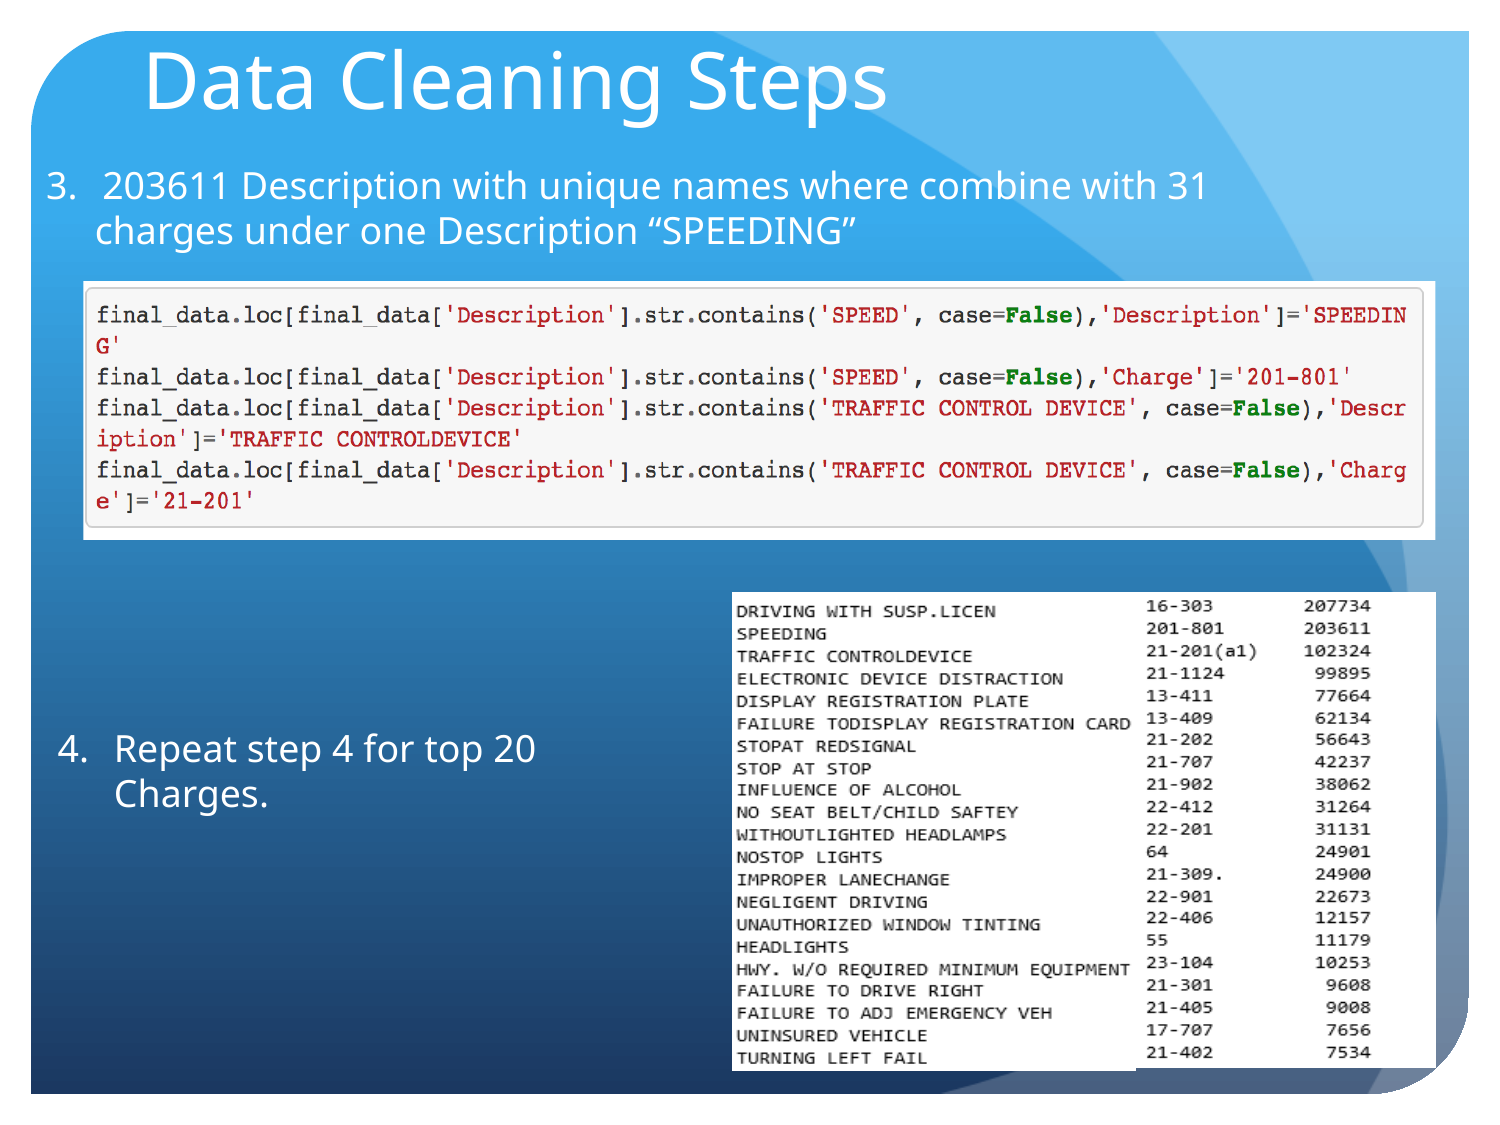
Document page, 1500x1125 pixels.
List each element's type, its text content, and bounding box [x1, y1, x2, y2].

title Data Cleaning Steps [127, 0, 1372, 133]
picture [24, 30, 1473, 1094]
text_box Repeat step 4 for top 20 Charges. [42, 717, 712, 822]
text_box 203611 Description with unique names where combine with 31 charges under one Description “SPEEDING” [31, 154, 1300, 259]
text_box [731, 592, 1436, 1071]
